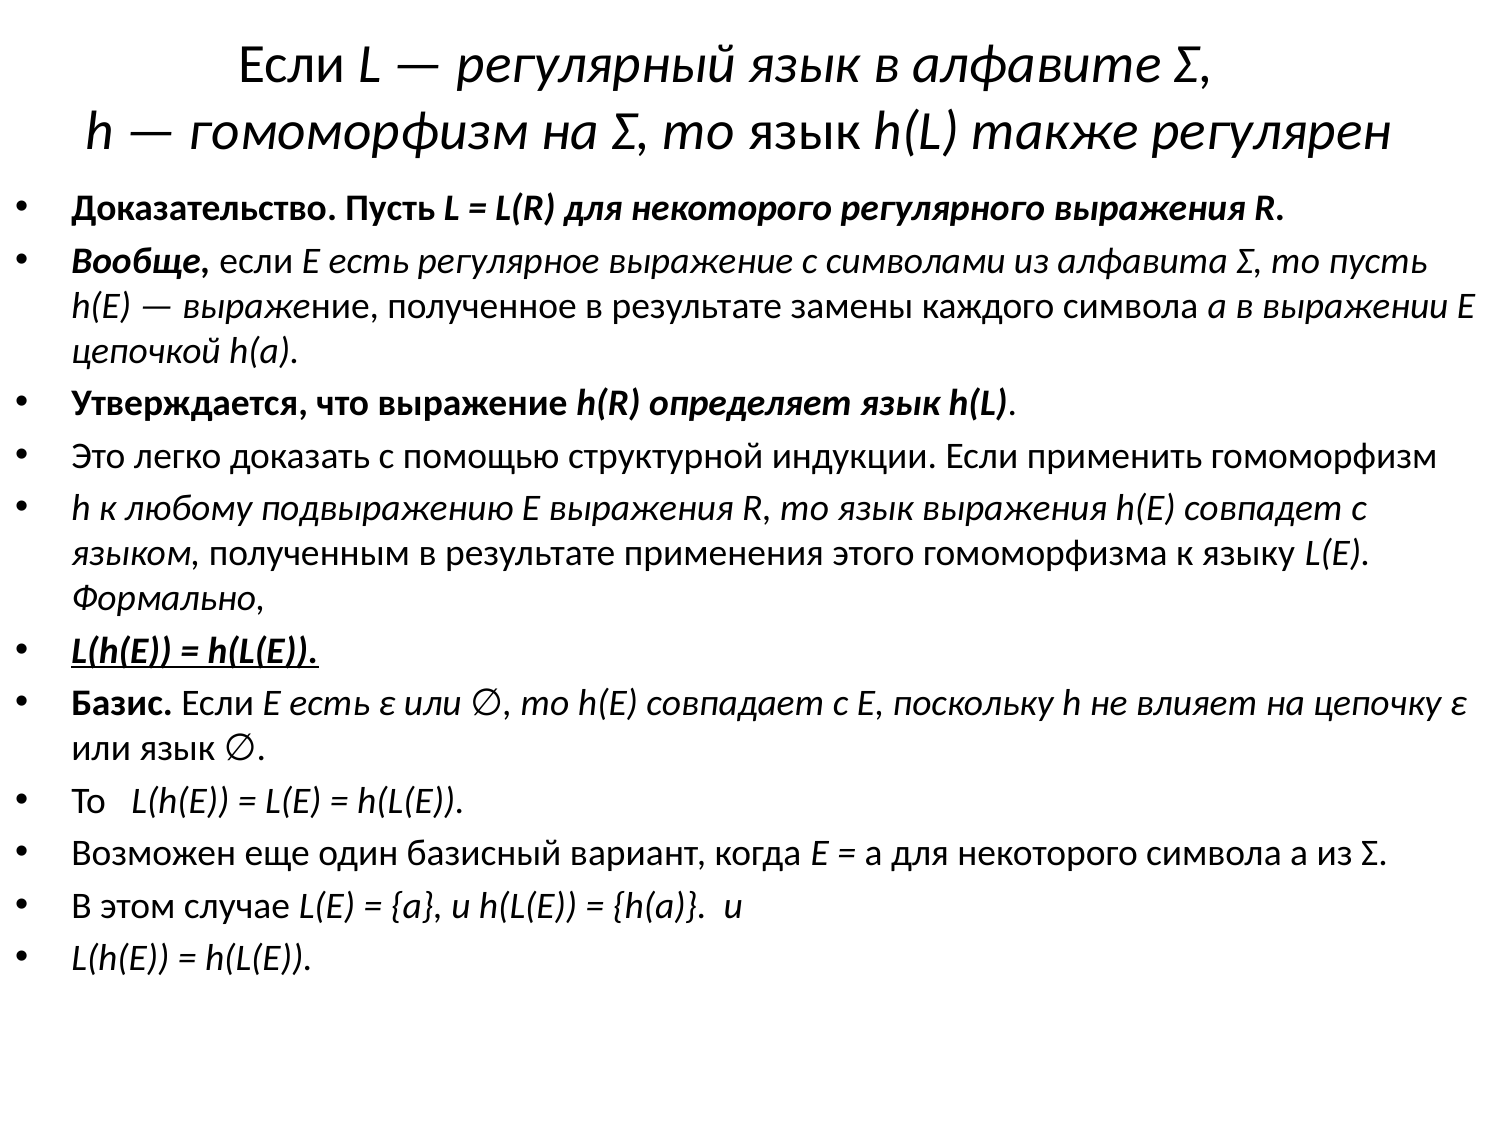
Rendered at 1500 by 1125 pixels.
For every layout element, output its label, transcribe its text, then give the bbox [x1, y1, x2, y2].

list Доказательство. Пусть L = L(R) для некоторого регулярного выражения R. Вообще, если E есть регулярное выражение с символами из алфавита Σ, то пусть h(E) — выражение, полученное в результате замены каждого символа a в выражении E цепочкой h(a). Утверждается, что выражение h(R) определяет язык h(L). Это легко доказать с помощью структурной индукции. Если применить гомоморфизм h к любому подвыражению E выражения R, то язык выражения h(E) совпадет с языком, полученным в результате применения этого гомоморфизма к языку L(E). Формально, L(h(E)) = h(L(E)). Базис. Если E есть ε или ∅, то h(E) совпадает с E, поскольку h не влияет на цепочку ε или язык ∅. То L(h(E)) = L(E) = h(L(E)). Возможен еще один базисный вариант, когда E = a для некоторого символа a из Σ. В этом случае L(E) = {a}, и h(L(E)) = {h(a)}. и L(h(E)) = h(L(E)). [0, 175, 1500, 919]
title Если L — регулярный язык в алфавите Σ, h — гомоморфизм на Σ, то язык h(L) также регулярен [0, 0, 1465, 175]
